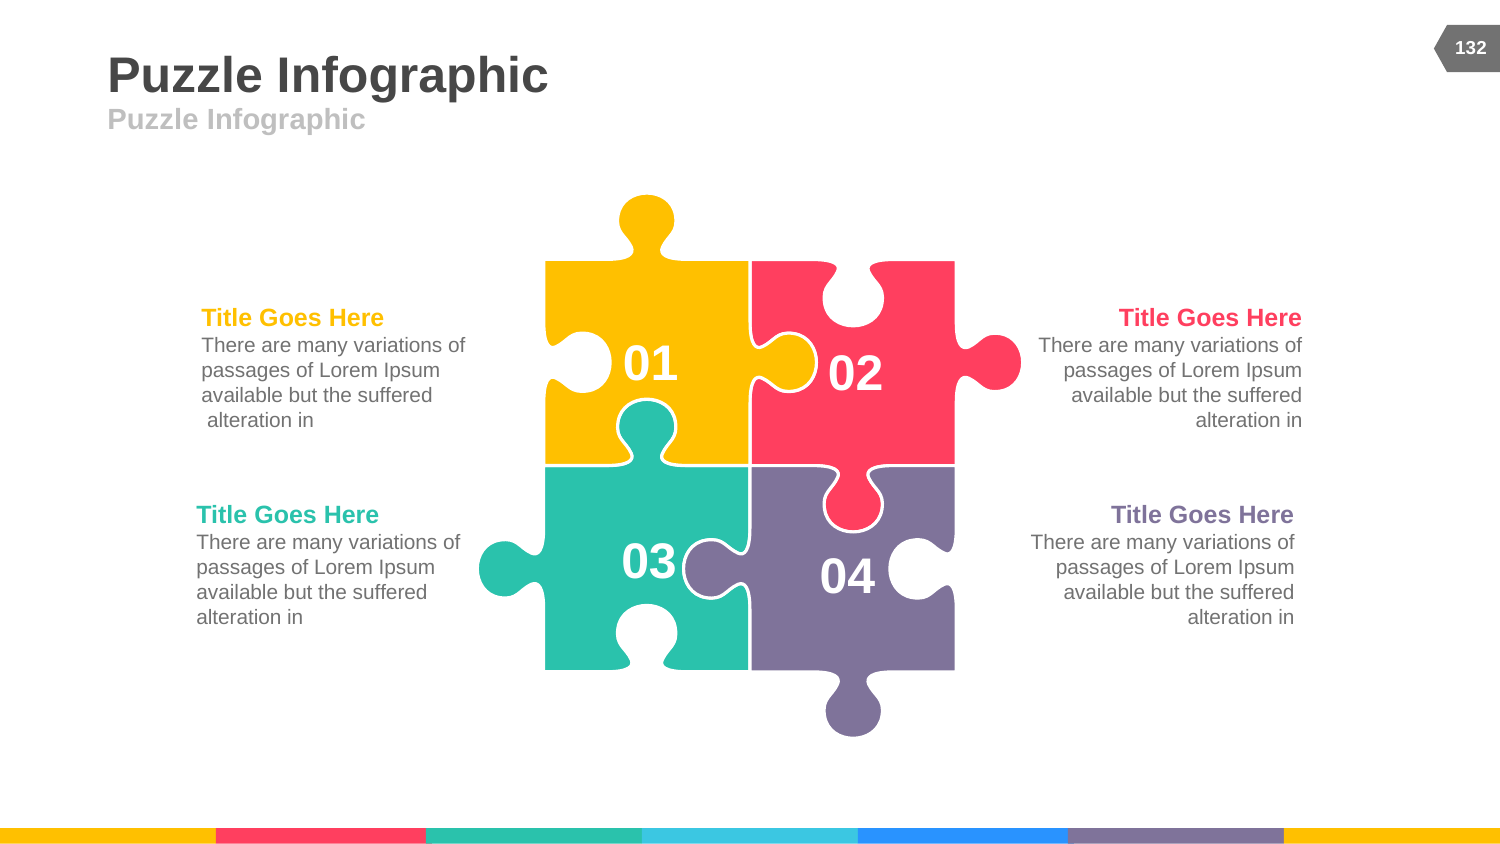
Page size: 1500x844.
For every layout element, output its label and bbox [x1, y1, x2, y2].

slide_number [1439, 24, 1500, 70]
list [107, 101, 783, 135]
title [107, 43, 1033, 102]
text_box [181, 193, 1317, 739]
text_box [186, 294, 541, 439]
text_box [987, 491, 1310, 636]
